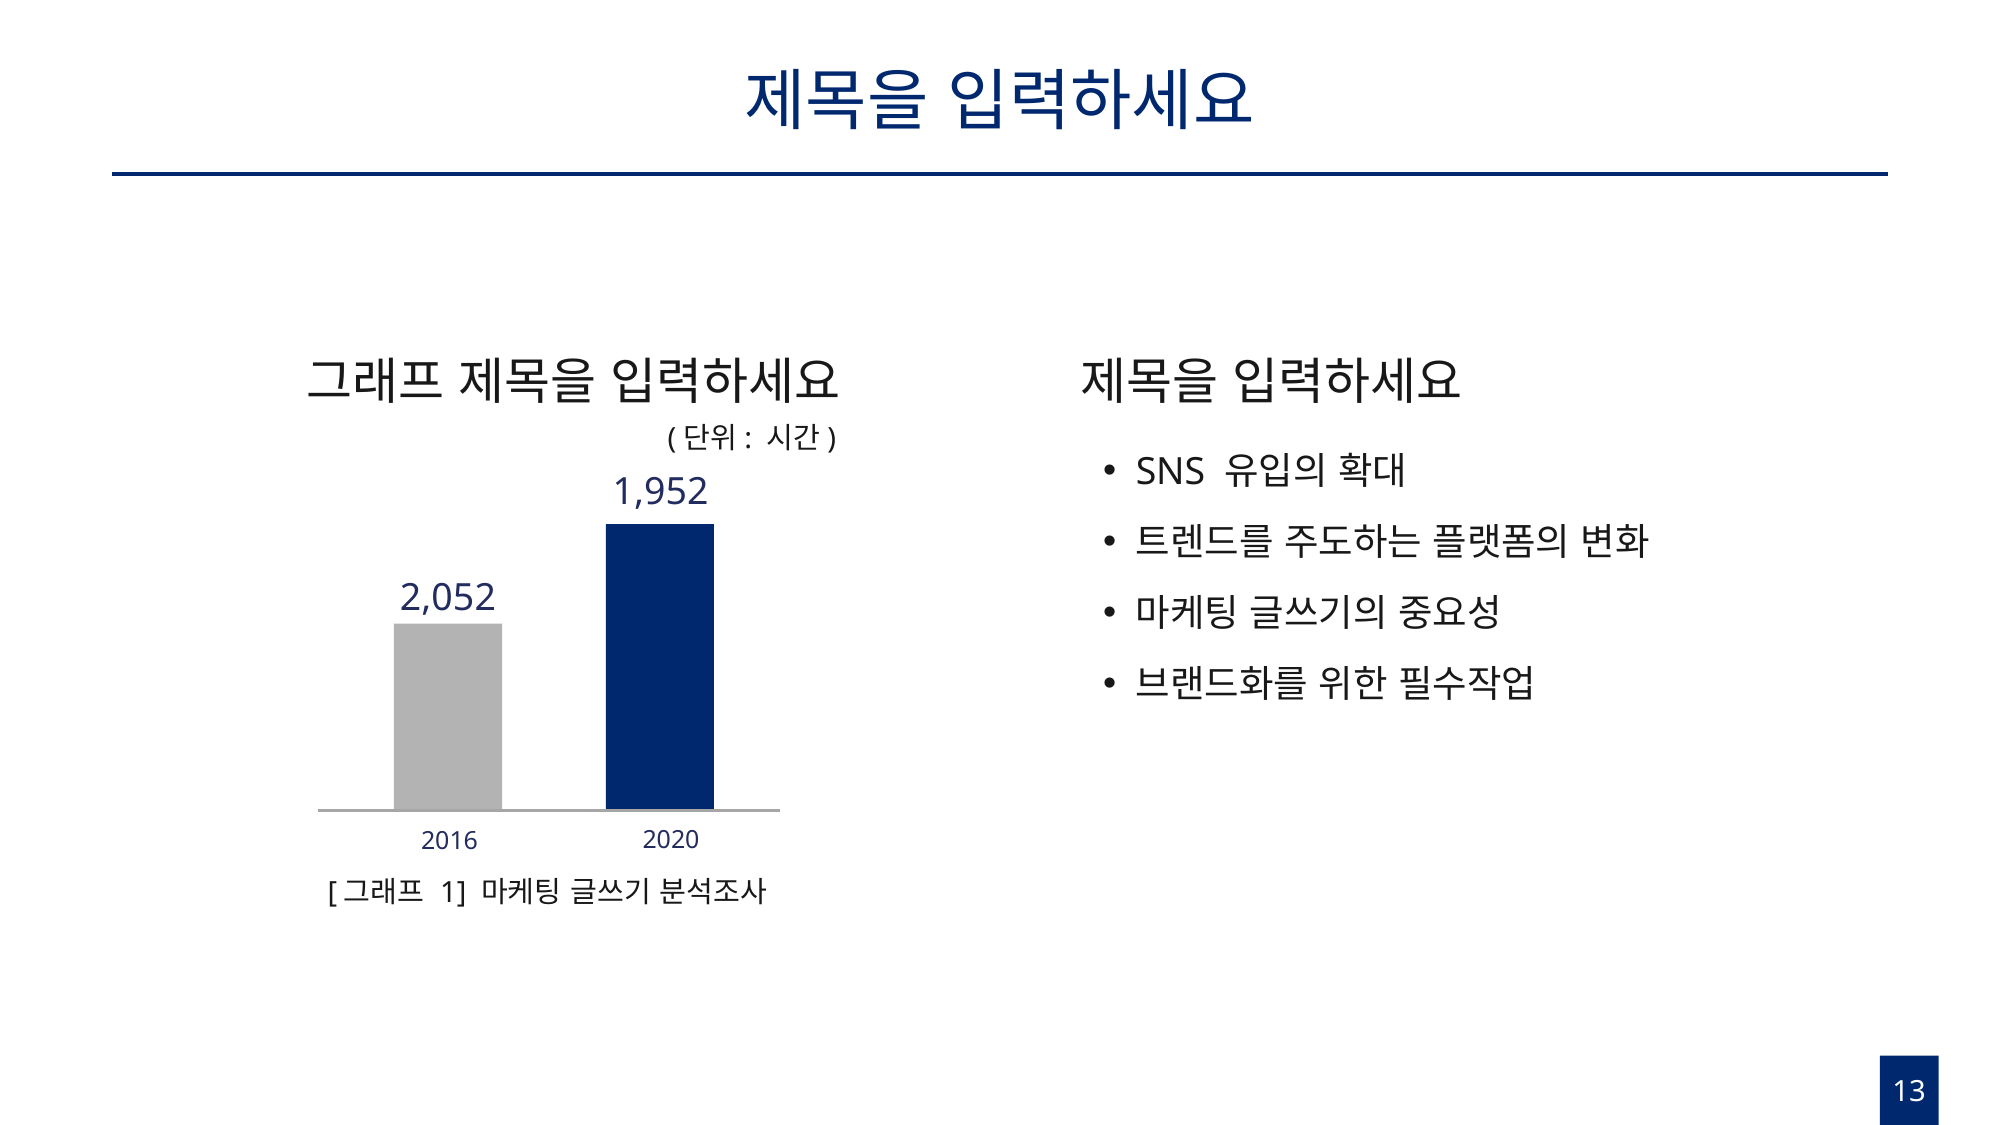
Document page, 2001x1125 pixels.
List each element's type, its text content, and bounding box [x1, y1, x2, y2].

text_box (단위: 시간) [644, 418, 860, 462]
title 제목을 입력하세요 [408, 45, 1592, 160]
text_box [그래프 1] 마케팅 글쓰기 분석조사 [259, 855, 836, 916]
text_box 제목을 입력하세요 [1065, 324, 1621, 418]
text_box 그래프 제목을 입력하세요 [249, 324, 898, 418]
text_box 1,952 [553, 459, 768, 520]
text_box 2,052 [340, 565, 556, 626]
text_box [393, 626, 503, 809]
text_box SNS 유입의 확대 트렌드를 주도하는 플랫폼의 변화 마케팅 글쓰기의 중요성 브랜드화를 위한 필수작업 [1074, 426, 1820, 713]
text_box 2020 [563, 815, 779, 855]
text_box [605, 523, 715, 809]
text_box 2016 [342, 816, 557, 855]
